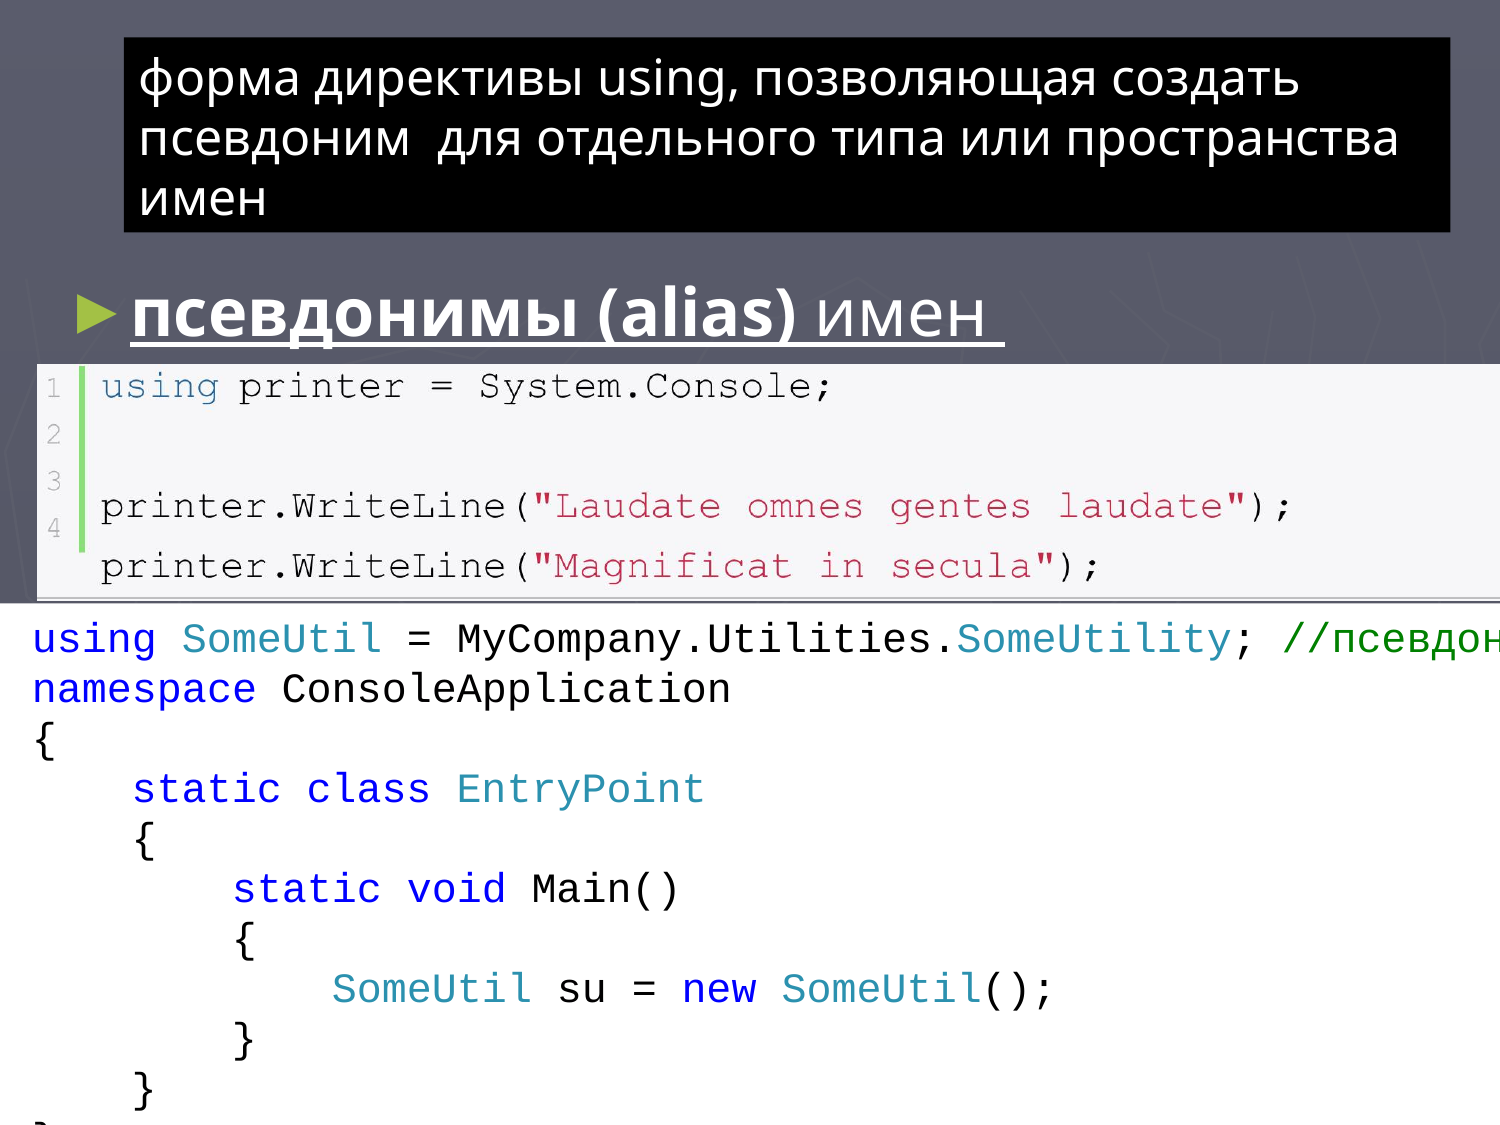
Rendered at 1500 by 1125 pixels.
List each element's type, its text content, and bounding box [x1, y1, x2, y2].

picture [36, 364, 1500, 601]
text_box using SomeUtil = MyCompany.Utilities.SomeUtility; //псевдоним namespace ConsoleApplication { static class EntryPoint { static void Main() { SomeUtil su = new SomeUtil(); } } } [0, 603, 1500, 1125]
list псевдонимы (alias) имен [49, 262, 1451, 363]
text_box форма директивы using, позволяющая создать псевдоним для отдельного типа или пространства имен [123, 37, 1451, 233]
